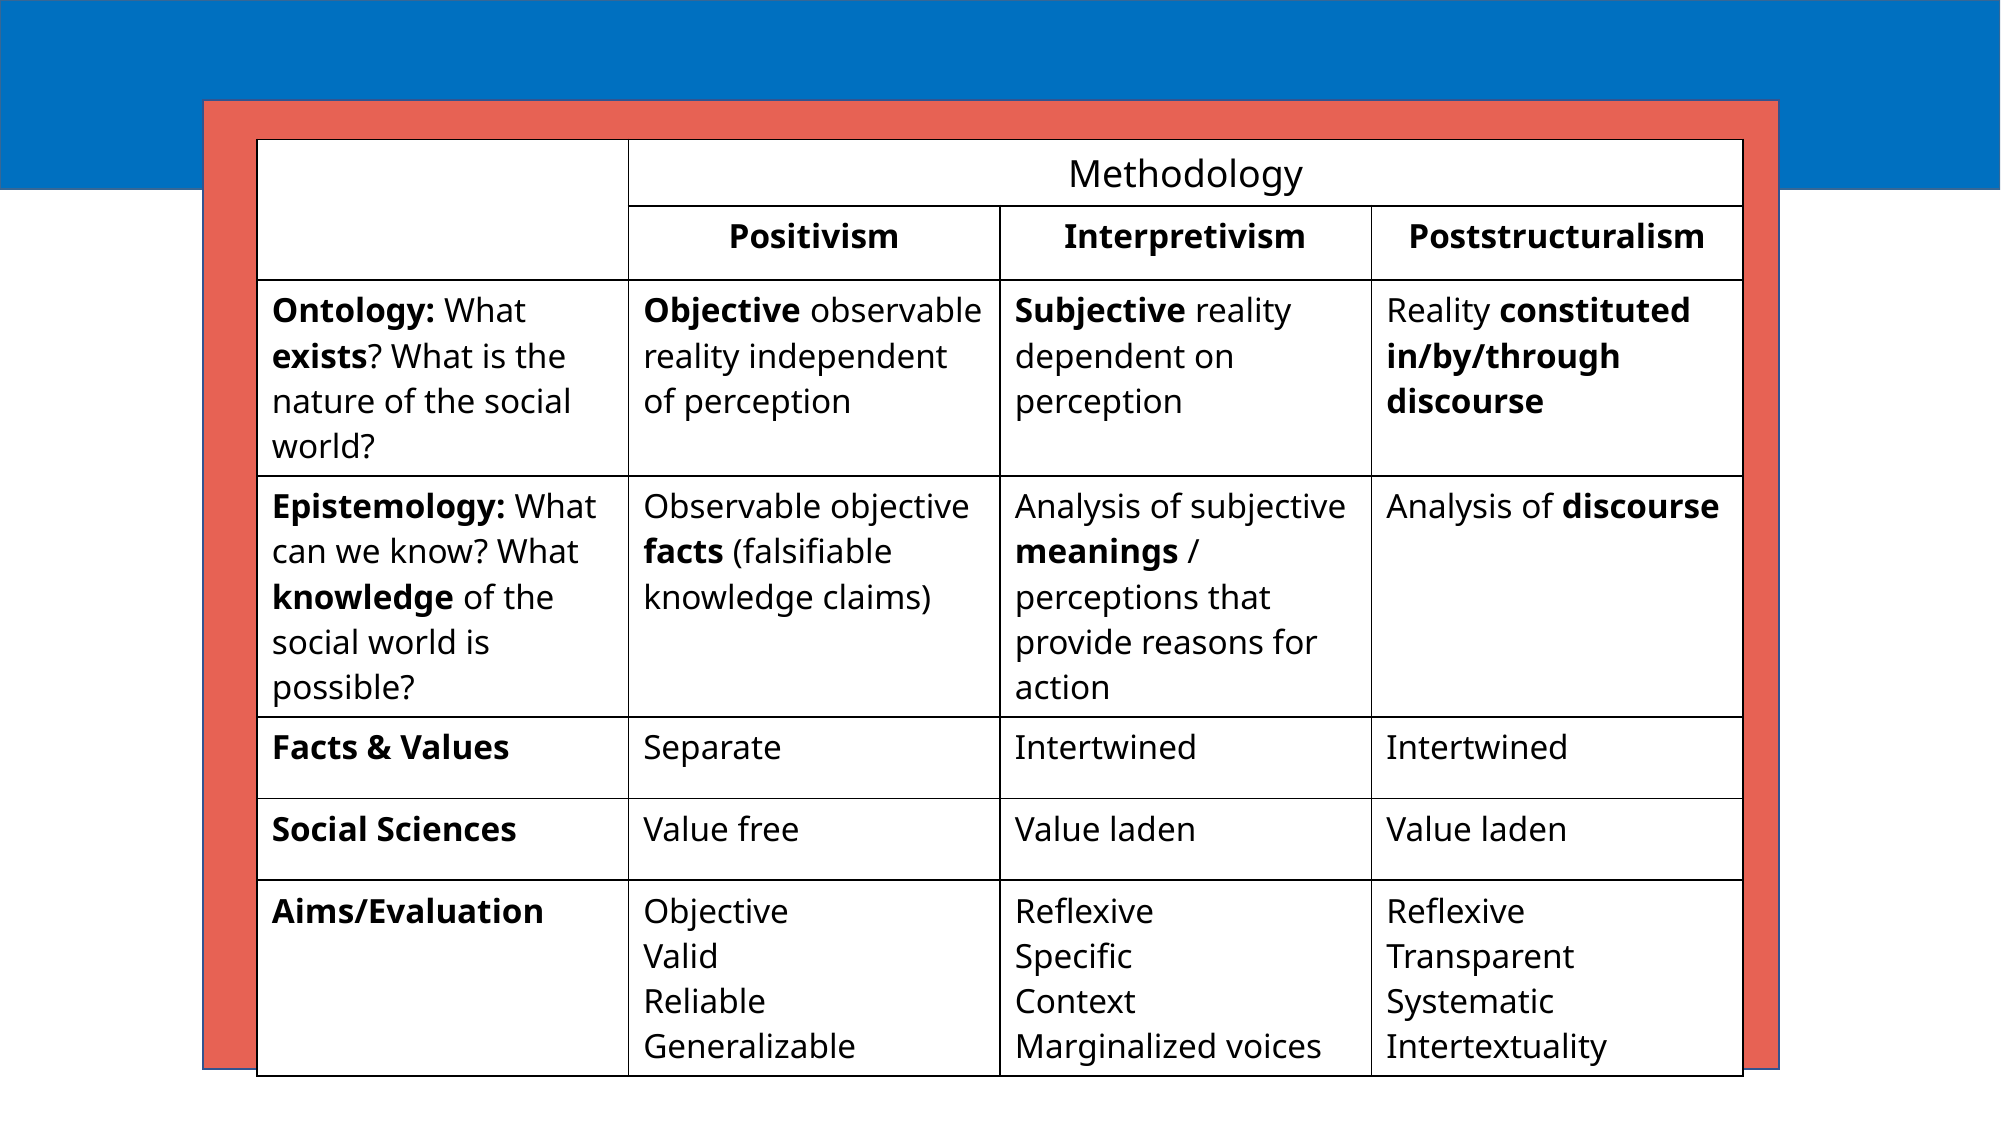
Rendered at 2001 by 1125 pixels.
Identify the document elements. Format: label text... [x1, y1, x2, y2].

table_cell Objective observable reality independent of perception [629, 281, 999, 475]
table_cell Observable objective facts (falsifiable knowledge claims) [629, 477, 999, 716]
table_cell Reflexive Specific Context Marginalized voices [1001, 881, 1371, 1075]
table_cell Poststructuralism [1372, 207, 1742, 279]
text_box [202, 99, 1780, 1070]
table_cell Reality constituted in/by/through discourse [1372, 281, 1742, 475]
table_cell Value free [629, 799, 999, 879]
table_cell Objective Valid Reliable Generalizable [629, 881, 999, 1075]
table_cell Facts & Values [258, 718, 628, 798]
table_cell Separate [629, 718, 999, 798]
table_cell Subjective reality dependent on perception [1001, 281, 1371, 475]
table_cell Interpretivism [1001, 207, 1371, 279]
table_cell Intertwined [1001, 718, 1371, 798]
table_cell Ontology: What exists? What is the nature of the social world? [258, 281, 628, 475]
table_cell Aims/Evaluation [258, 881, 628, 1075]
table_cell Analysis of discourse [1372, 477, 1742, 716]
table_cell Value laden [1001, 799, 1371, 879]
table_cell Analysis of subjective meanings / perceptions that provide reasons for action [1001, 477, 1371, 716]
table_cell Reflexive Transparent Systematic Intertextuality [1372, 881, 1742, 1075]
table_cell Positivism [629, 207, 999, 279]
table_cell Social Sciences [258, 799, 628, 879]
table_cell Value laden [1372, 799, 1742, 879]
table_cell Intertwined [1372, 718, 1742, 798]
table_header [258, 140, 628, 279]
table_cell Epistemology: What can we know? What knowledge of the social world is possible? [258, 477, 628, 716]
table_header Methodology [629, 140, 1742, 205]
